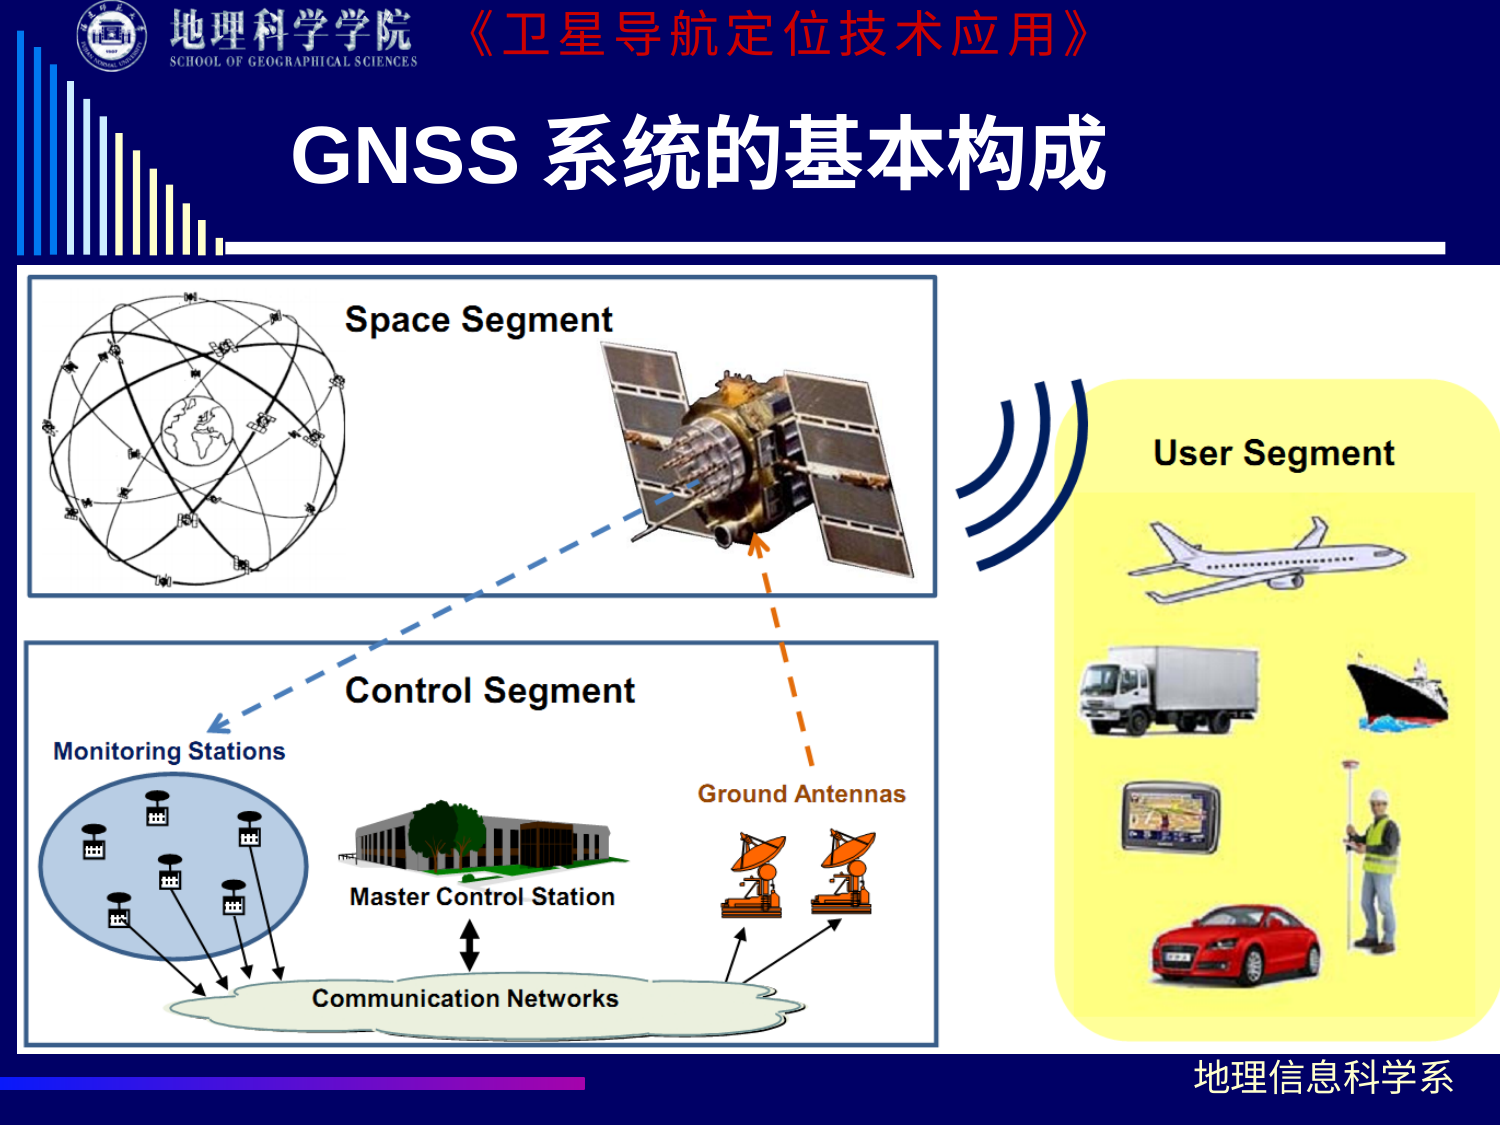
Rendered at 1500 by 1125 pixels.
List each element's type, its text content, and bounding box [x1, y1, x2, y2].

title GNSS系统的基本构成 [275, 71, 1425, 232]
picture [17, 265, 1500, 1054]
